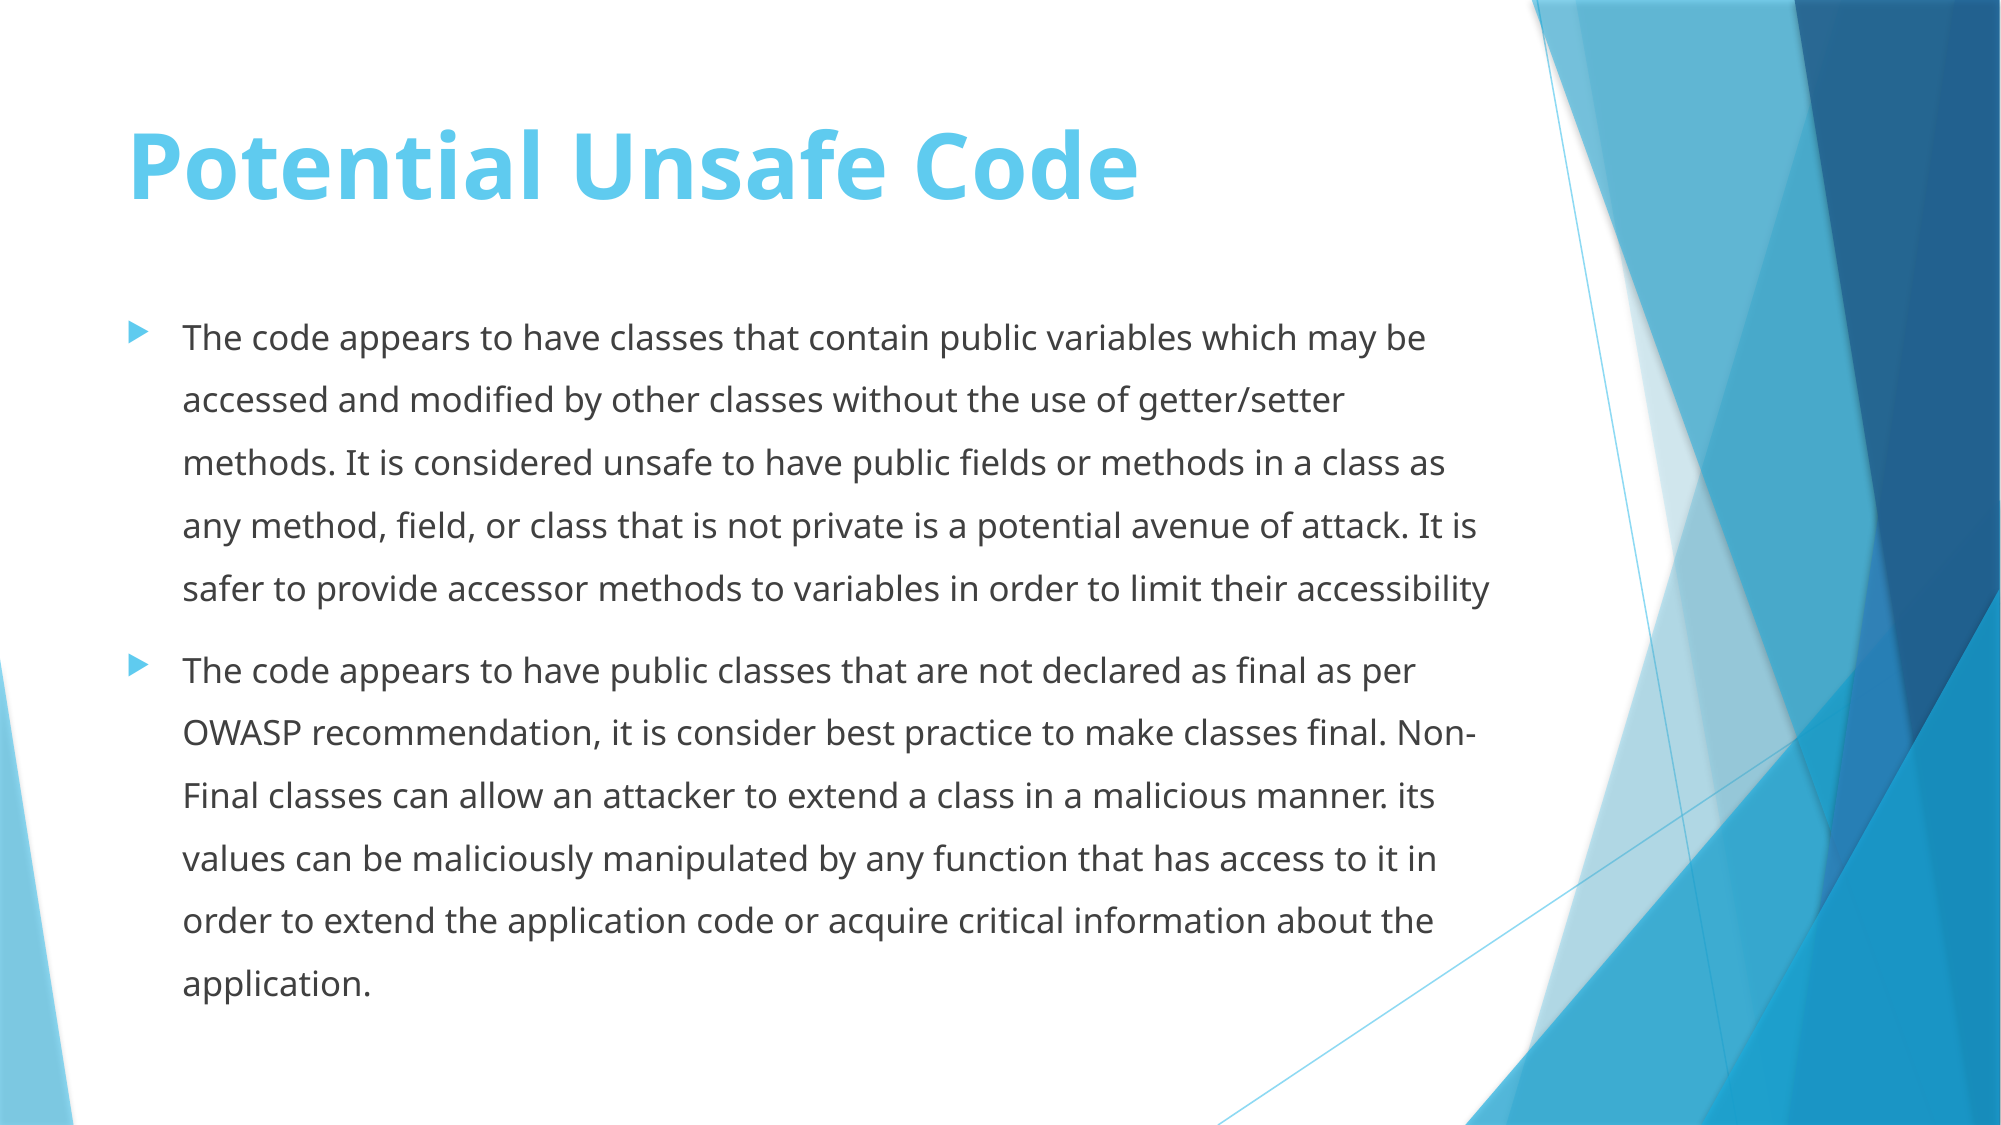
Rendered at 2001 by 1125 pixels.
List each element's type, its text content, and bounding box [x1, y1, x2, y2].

title Potential Unsafe Code [111, 99, 1522, 286]
list The code appears to have classes that contain public variables which may be accessed and modified by other classes without the use of getter/setter methods. It is considered unsafe to have public fields or methods in a class as any method, field, or class that is not private is a potential avenue of attack. It is safer to provide accessor methods to variables in order to limit their accessibility The code appears to have public classes that are not declared as final as per OWASP recommendation, it is consider best practice to make classes final. Non-Final classes can allow an attacker to extend a class in a malicious manner. its values can be maliciously manipulated by any function that has access to it in order to extend the application code or acquire critical information about the application. [111, 286, 1522, 1025]
